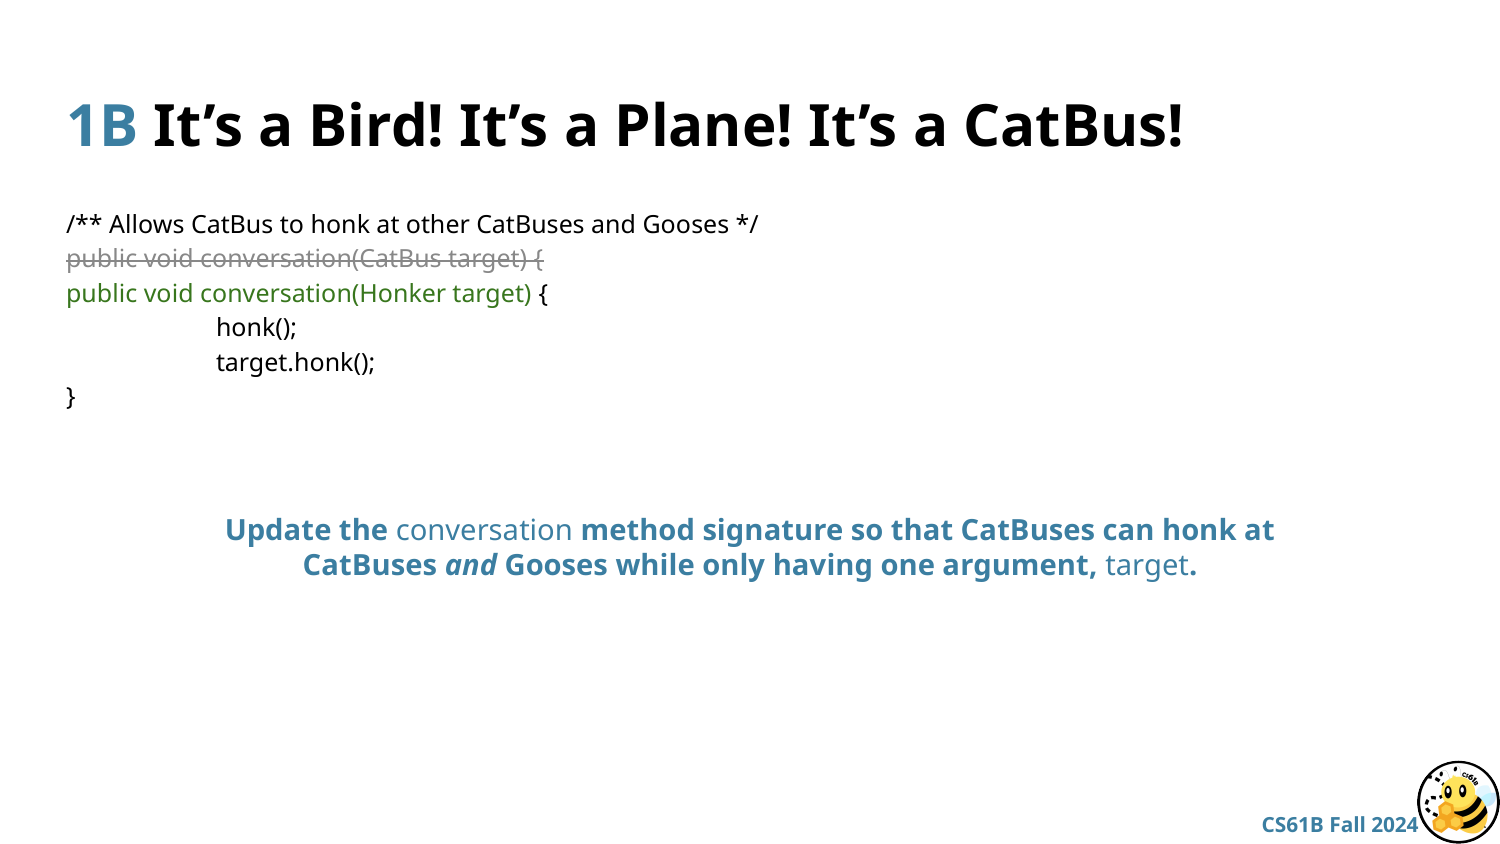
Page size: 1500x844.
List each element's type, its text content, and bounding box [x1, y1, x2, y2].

text_box Update the conversation method signature so that CatBuses can honk at CatBuses and Gooses while only having one argument, target. [144, 496, 1356, 596]
picture [1417, 760, 1500, 844]
list /** Allows CatBus to honk at other CatBuses and Gooses */ public void conversation(CatBus target) { public void conversation(Honker target) { honk(); target.honk(); } [51, 189, 1449, 750]
title 1B It’s a Bird! It’s a Plane! It’s a CatBus! [51, 72, 1449, 167]
